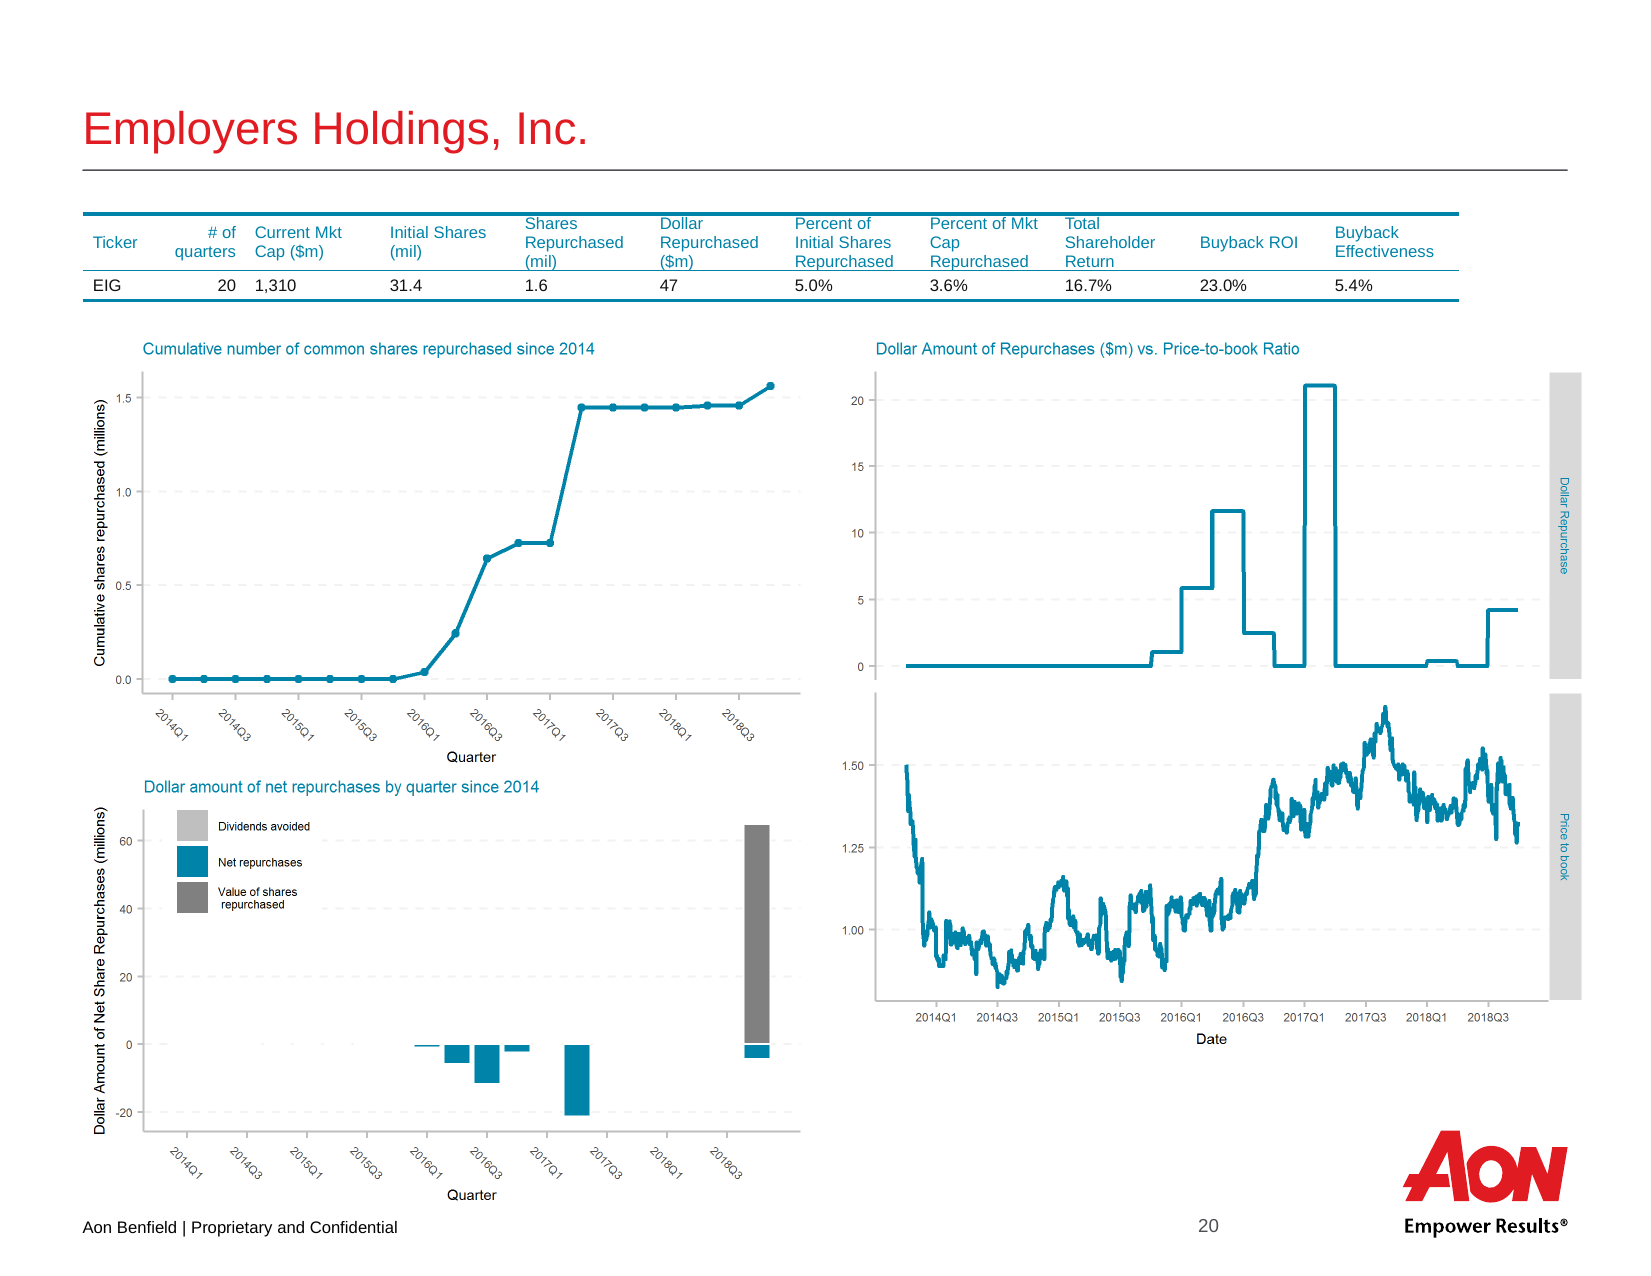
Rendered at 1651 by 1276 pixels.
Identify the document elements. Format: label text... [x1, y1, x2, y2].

table_cell 3.6% [919, 271, 1054, 299]
table_header Total Shareholder Return [1054, 216, 1189, 270]
table_cell 31.4 [379, 271, 514, 299]
table_header Ticker [83, 216, 163, 270]
table_cell EIG [83, 271, 163, 299]
table_header Dollar Repurchased ($m) [649, 216, 784, 270]
table_header Buyback Effectiveness [1324, 216, 1459, 270]
table_cell 16.7% [1054, 271, 1189, 299]
table_header Percent of Initial Shares Repurchased [784, 216, 919, 270]
title Employers Holdings, Inc. [82, 74, 1571, 154]
table_header # of quarters [163, 216, 244, 270]
table_header Current Mkt Cap ($m) [244, 216, 379, 270]
table_cell 23.0% [1189, 271, 1324, 299]
picture [829, 329, 1595, 1061]
table_cell 1,310 [244, 271, 379, 299]
table_header Shares Repurchased (mil) [514, 216, 649, 270]
table_cell 5.0% [784, 271, 919, 299]
picture [80, 329, 814, 1217]
table_cell 5.4% [1324, 271, 1459, 299]
table_cell 20 [163, 271, 244, 299]
table_header Buyback ROI [1189, 216, 1324, 270]
table_cell 1.6 [514, 271, 649, 299]
table_header Initial Shares (mil) [379, 216, 514, 270]
table_header Percent of Mkt Cap Repurchased [919, 216, 1054, 270]
table_cell 47 [649, 271, 784, 299]
